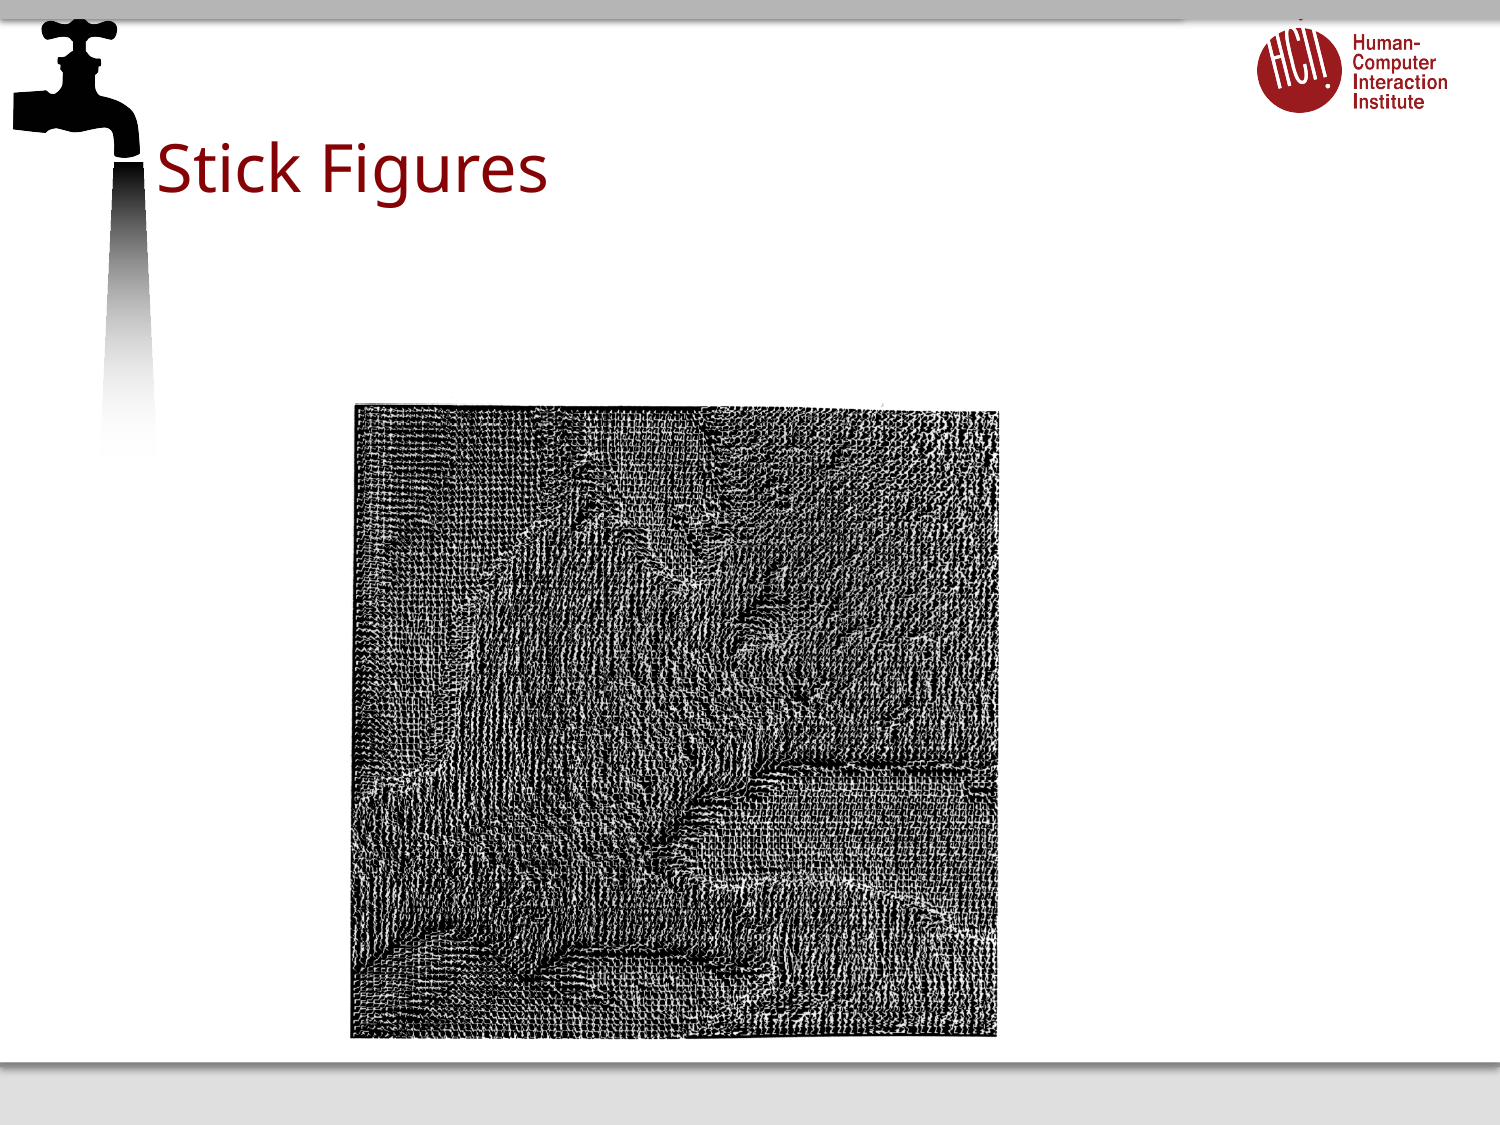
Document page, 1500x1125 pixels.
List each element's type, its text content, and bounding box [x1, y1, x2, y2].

title Stick Figures [156, 50, 1187, 214]
picture [1257, 20, 1447, 113]
picture [349, 397, 1001, 1040]
picture [13, 20, 140, 158]
